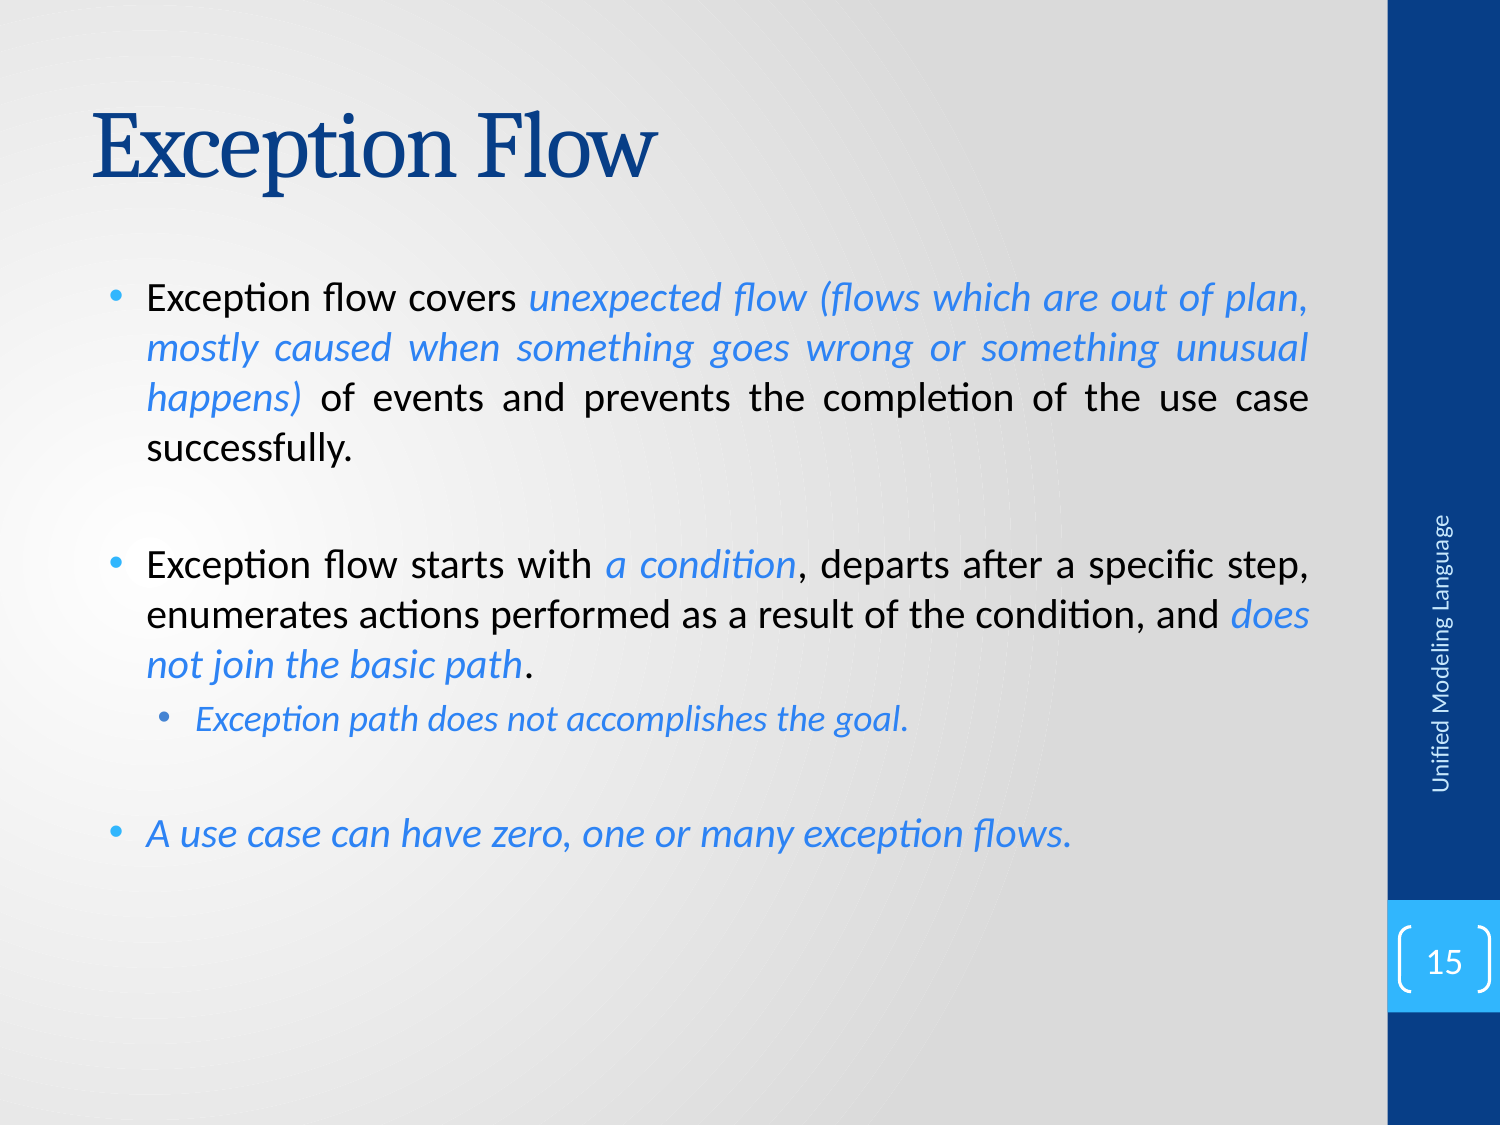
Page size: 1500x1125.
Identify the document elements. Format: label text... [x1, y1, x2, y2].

title Exception Flow [75, 45, 1325, 233]
slide_number 15 [1397, 925, 1492, 994]
list Exception flow covers unexpected flow (flows which are out of plan, mostly caused when something goes wrong or something unusual happens) of events and prevents the completion of the use case successfully. Exception flow starts with a condition, departs after a specific step, enumerates actions performed as a result of the condition, and does not join the basic path. Exception path does not accomplishes the goal. A use case can have zero, one or many exception flows. [75, 262, 1325, 1050]
footer Unified Modeling Language [1408, 500, 1469, 889]
